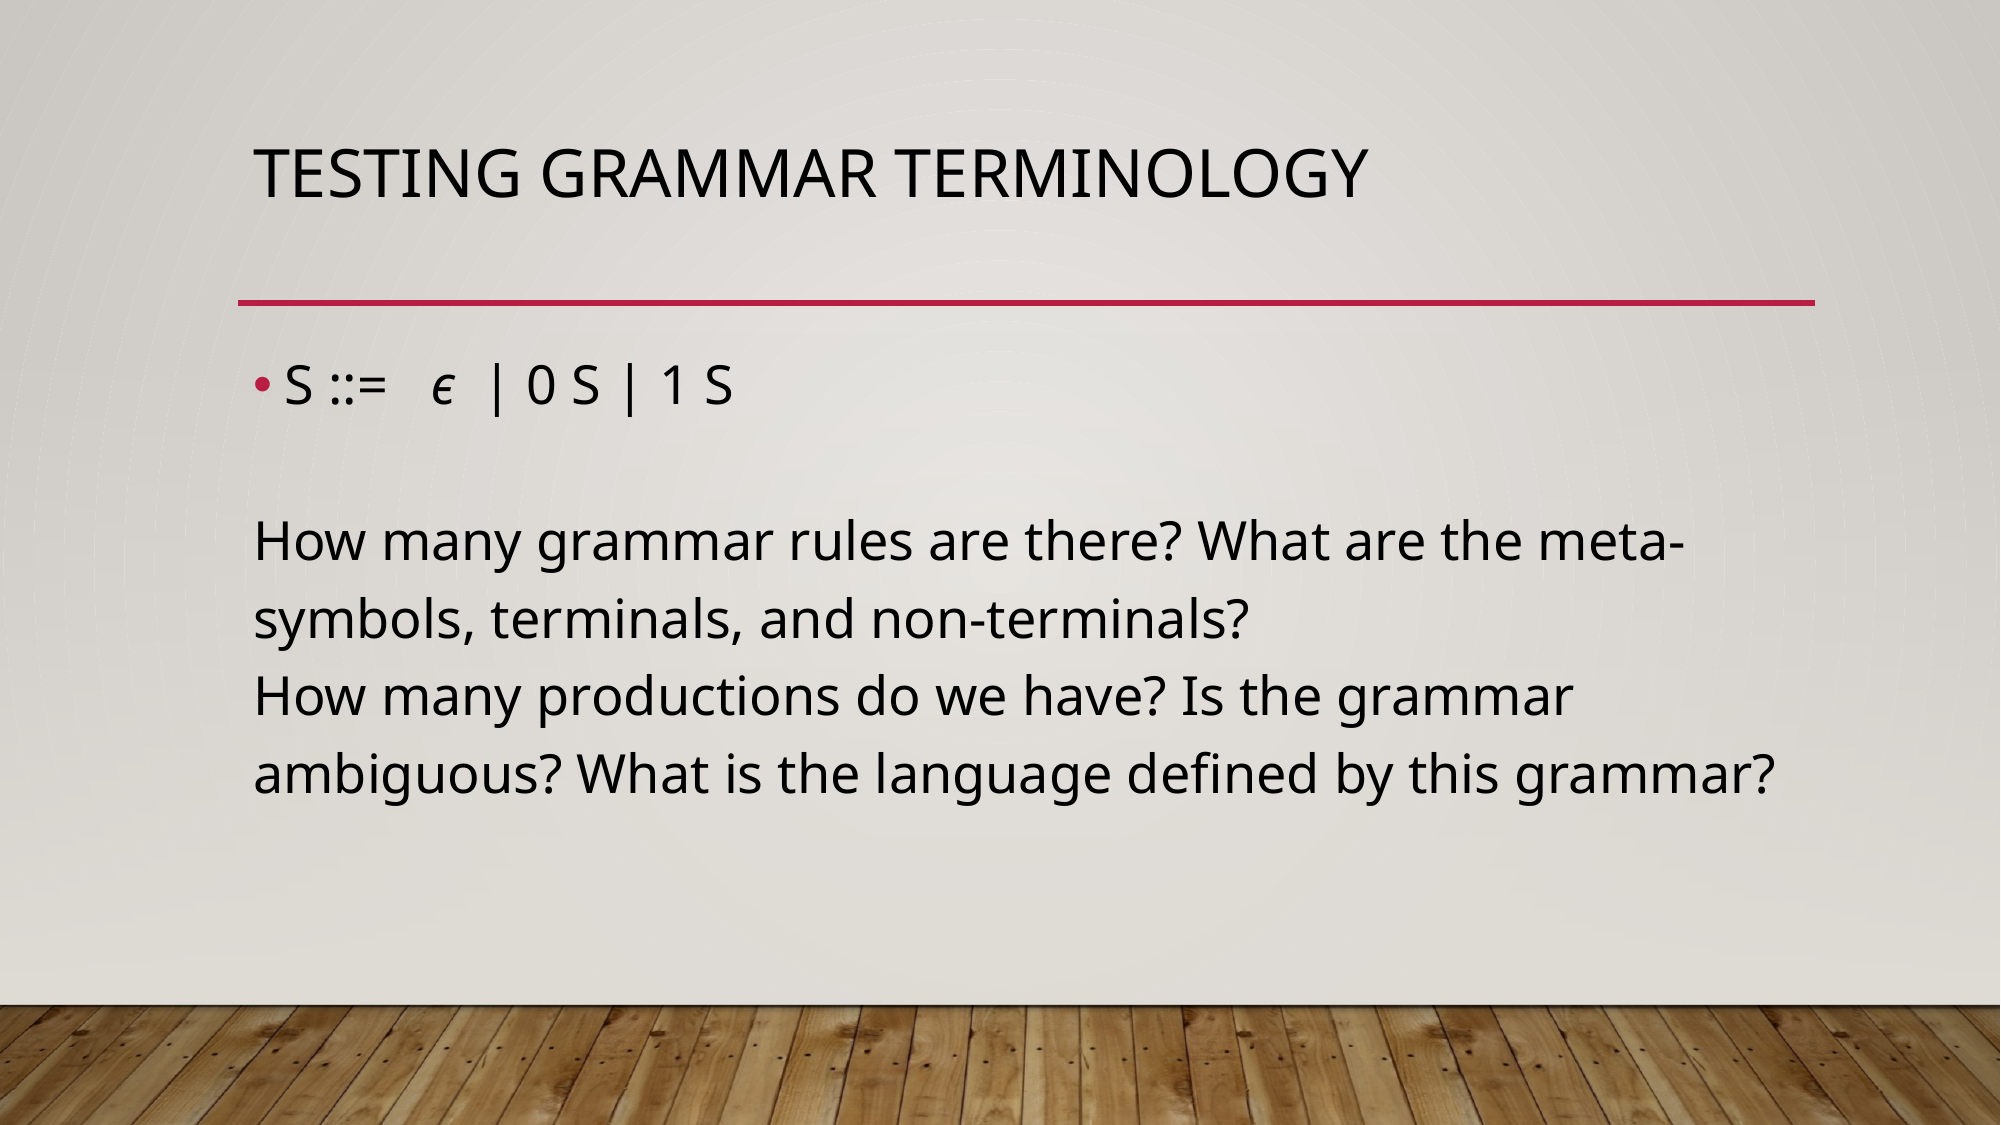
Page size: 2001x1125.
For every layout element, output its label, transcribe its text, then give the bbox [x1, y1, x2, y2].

picture [0, 1005, 2000, 1125]
title Testing Grammar Terminology [238, 131, 1814, 305]
list S ::= ϵ | 0 S | 1 S How many grammar rules are there? What are the meta-symbols, terminals, and non-terminals? How many productions do we have? Is the grammar ambiguous? What is the language defined by this grammar? [238, 330, 1814, 897]
